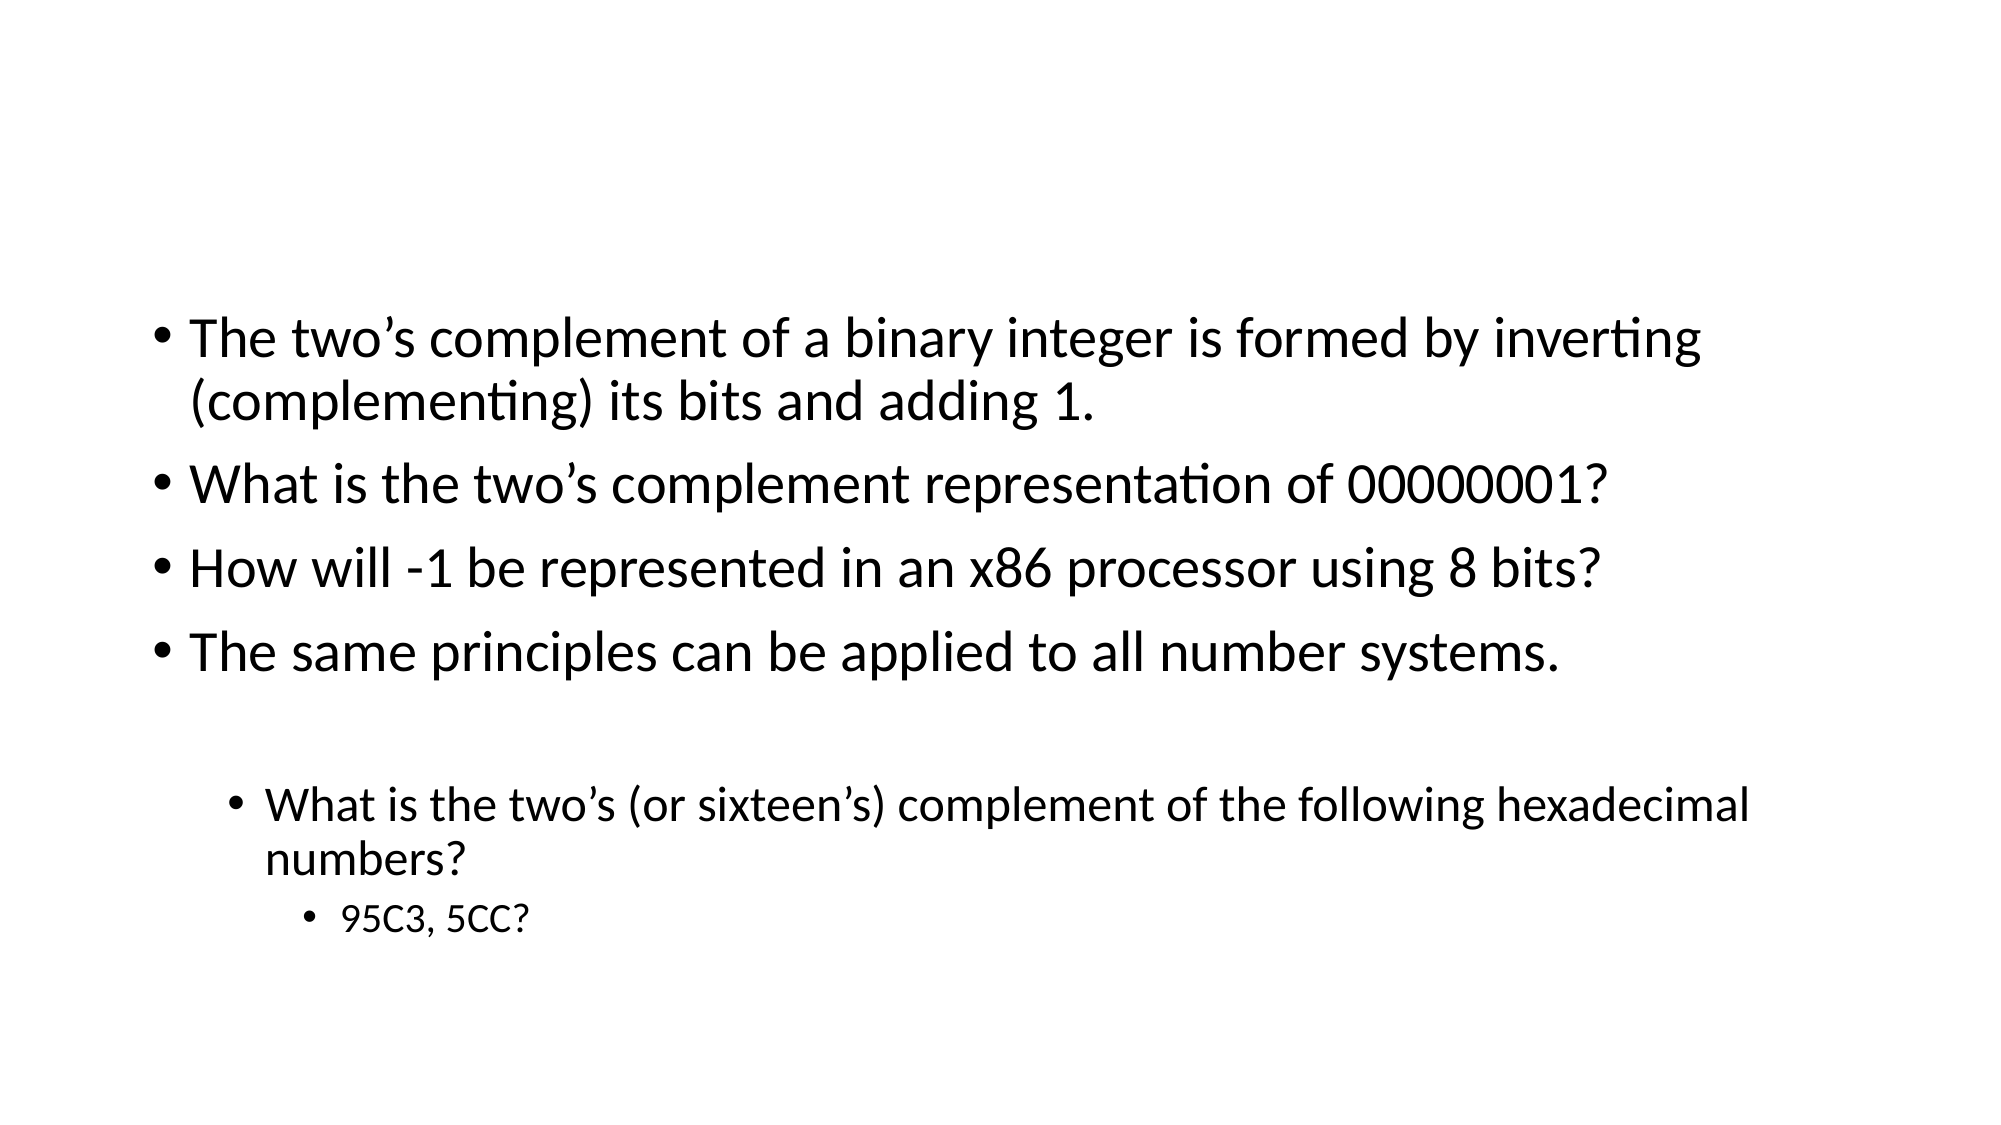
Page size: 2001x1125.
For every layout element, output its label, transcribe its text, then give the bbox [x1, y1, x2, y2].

list The two’s complement of a binary integer is formed by inverting (complementing) its bits and adding 1. What is the two’s complement representation of 00000001? How will -1 be represented in an x86 processor using 8 bits? The same principles can be applied to all number systems. What is the two’s (or sixteen’s) complement of the following hexadecimal numbers? 95C3, 5CC? [137, 299, 1863, 1014]
